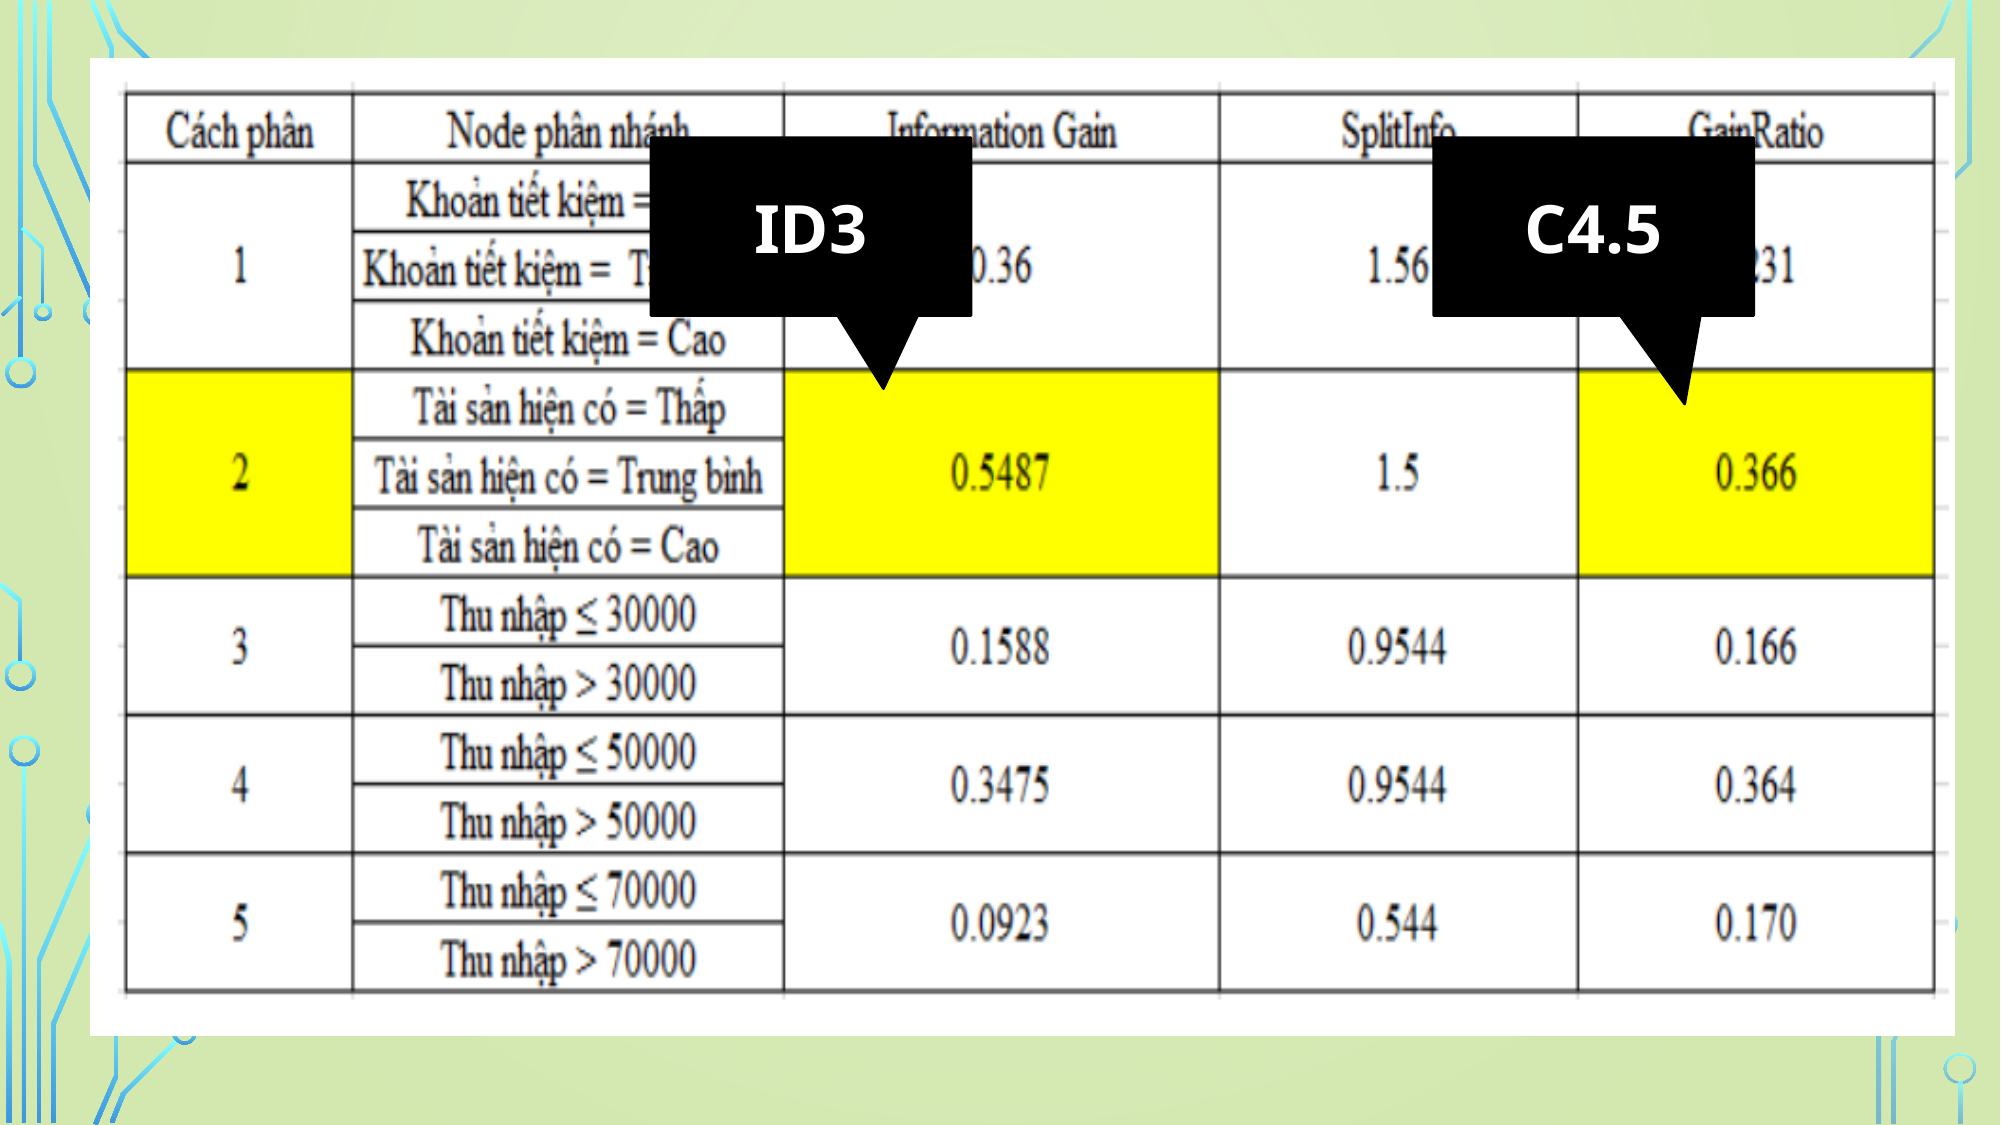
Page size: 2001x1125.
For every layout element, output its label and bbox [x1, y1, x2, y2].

picture [90, 58, 1955, 1036]
